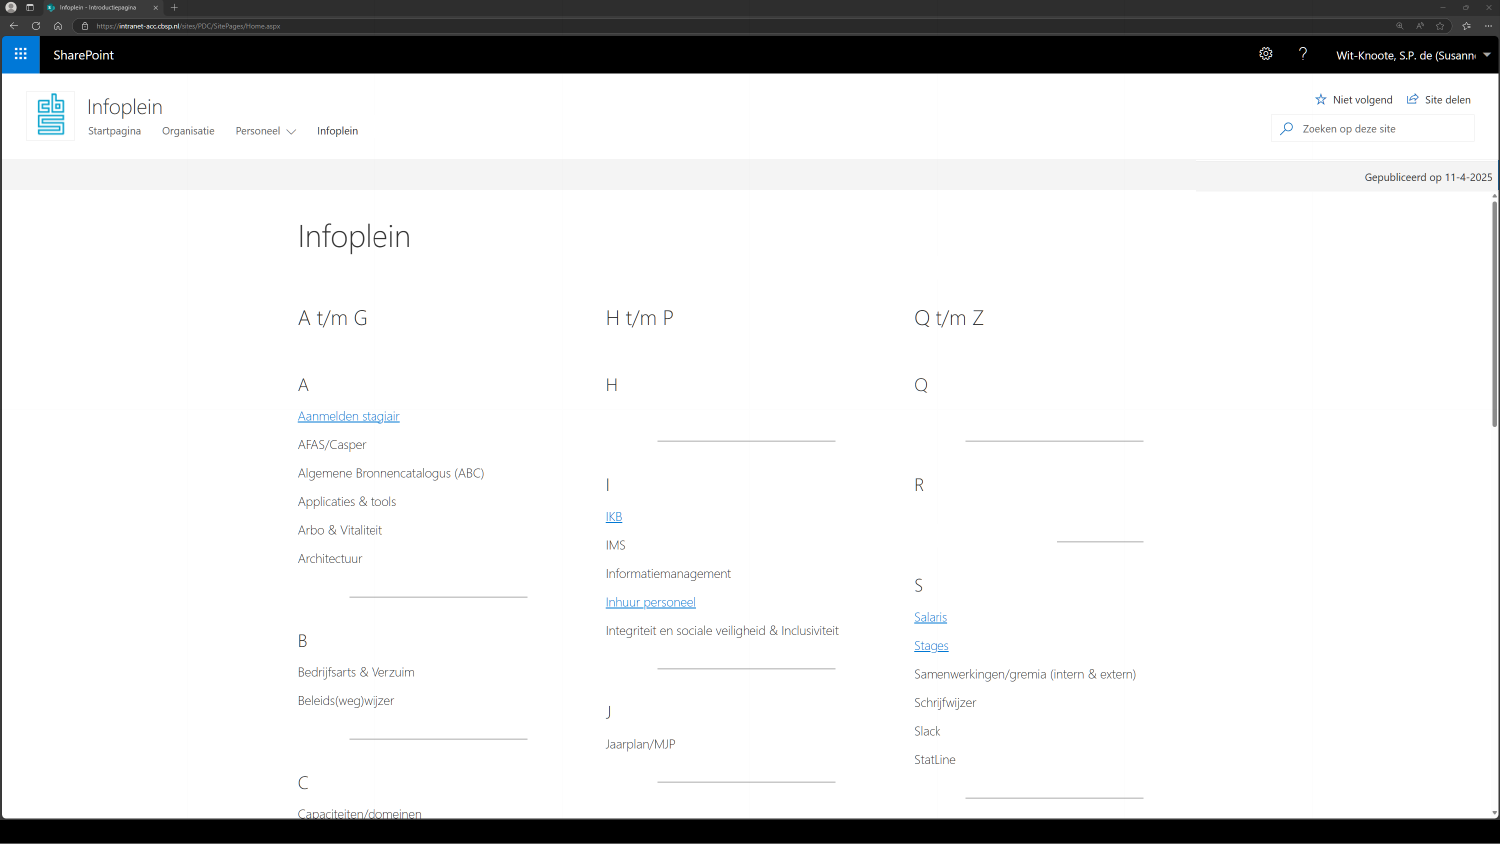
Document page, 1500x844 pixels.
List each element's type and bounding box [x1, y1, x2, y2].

text_box [0, 0, 1500, 844]
